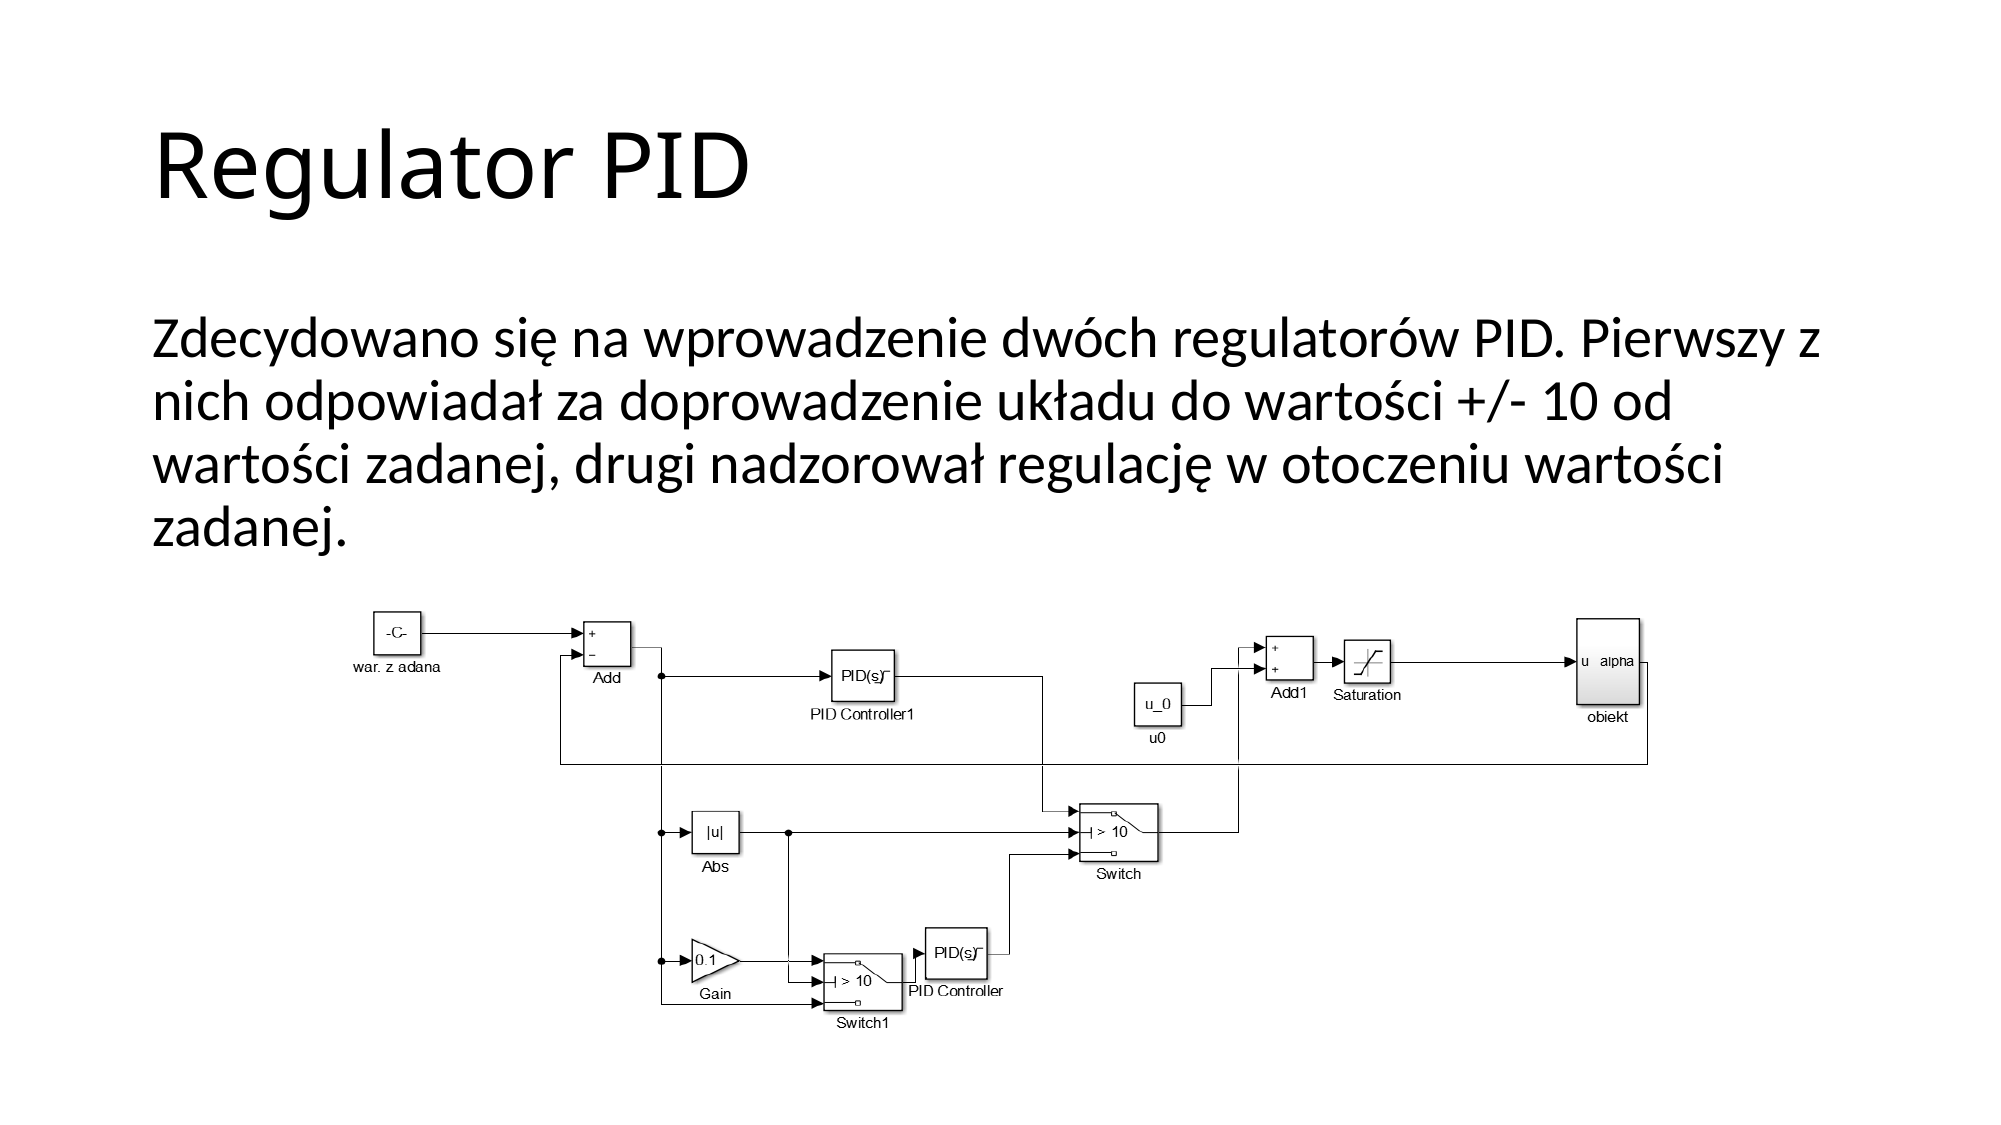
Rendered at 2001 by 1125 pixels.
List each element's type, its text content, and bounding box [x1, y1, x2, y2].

list Zdecydowano się na wprowadzenie dwóch regulatorów PID. Pierwszy z nich odpowiadał za doprowadzenie układu do wartości +/- 10 od wartości zadanej, drugi nadzorował regulację w otoczeniu wartości zadanej. [137, 299, 1863, 1014]
picture [345, 576, 1655, 1036]
title Regulator PID [137, 59, 1863, 278]
